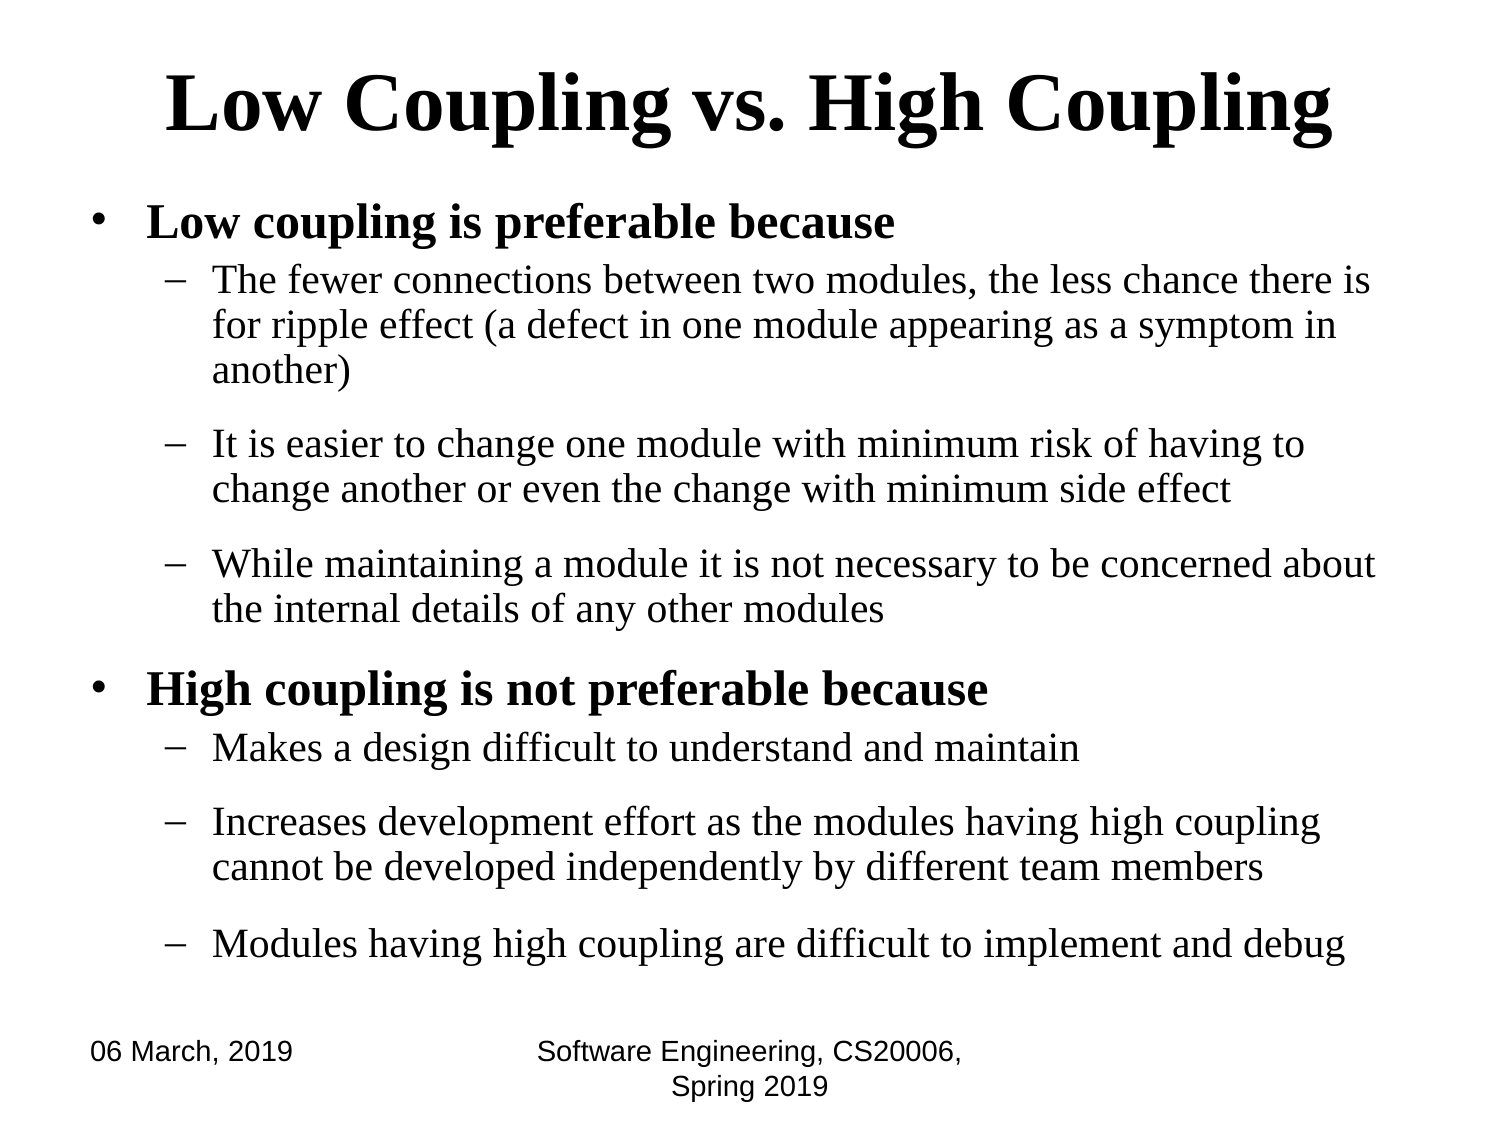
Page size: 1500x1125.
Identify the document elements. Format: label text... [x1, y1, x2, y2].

footer Software Engineering, CS20006, Spring 2019 [512, 1024, 988, 1103]
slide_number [75, 1024, 425, 1103]
list Low coupling is preferable because The fewer connections between two modules, the less chance there is for ripple effect (a defect in one module appearing as a symptom in another) It is easier to change one module with minimum risk of having to change another or even the change with minimum side effect While maintaining a module it is not necessary to be concerned about the internal details of any other modules High coupling is not preferable because Makes a design difficult to understand and maintain Increases development effort as the modules having high coupling cannot be developed independently by different team members Modules having high coupling are difficult to implement and debug [75, 187, 1425, 1005]
title Low Coupling vs. High Coupling [75, 45, 1425, 150]
